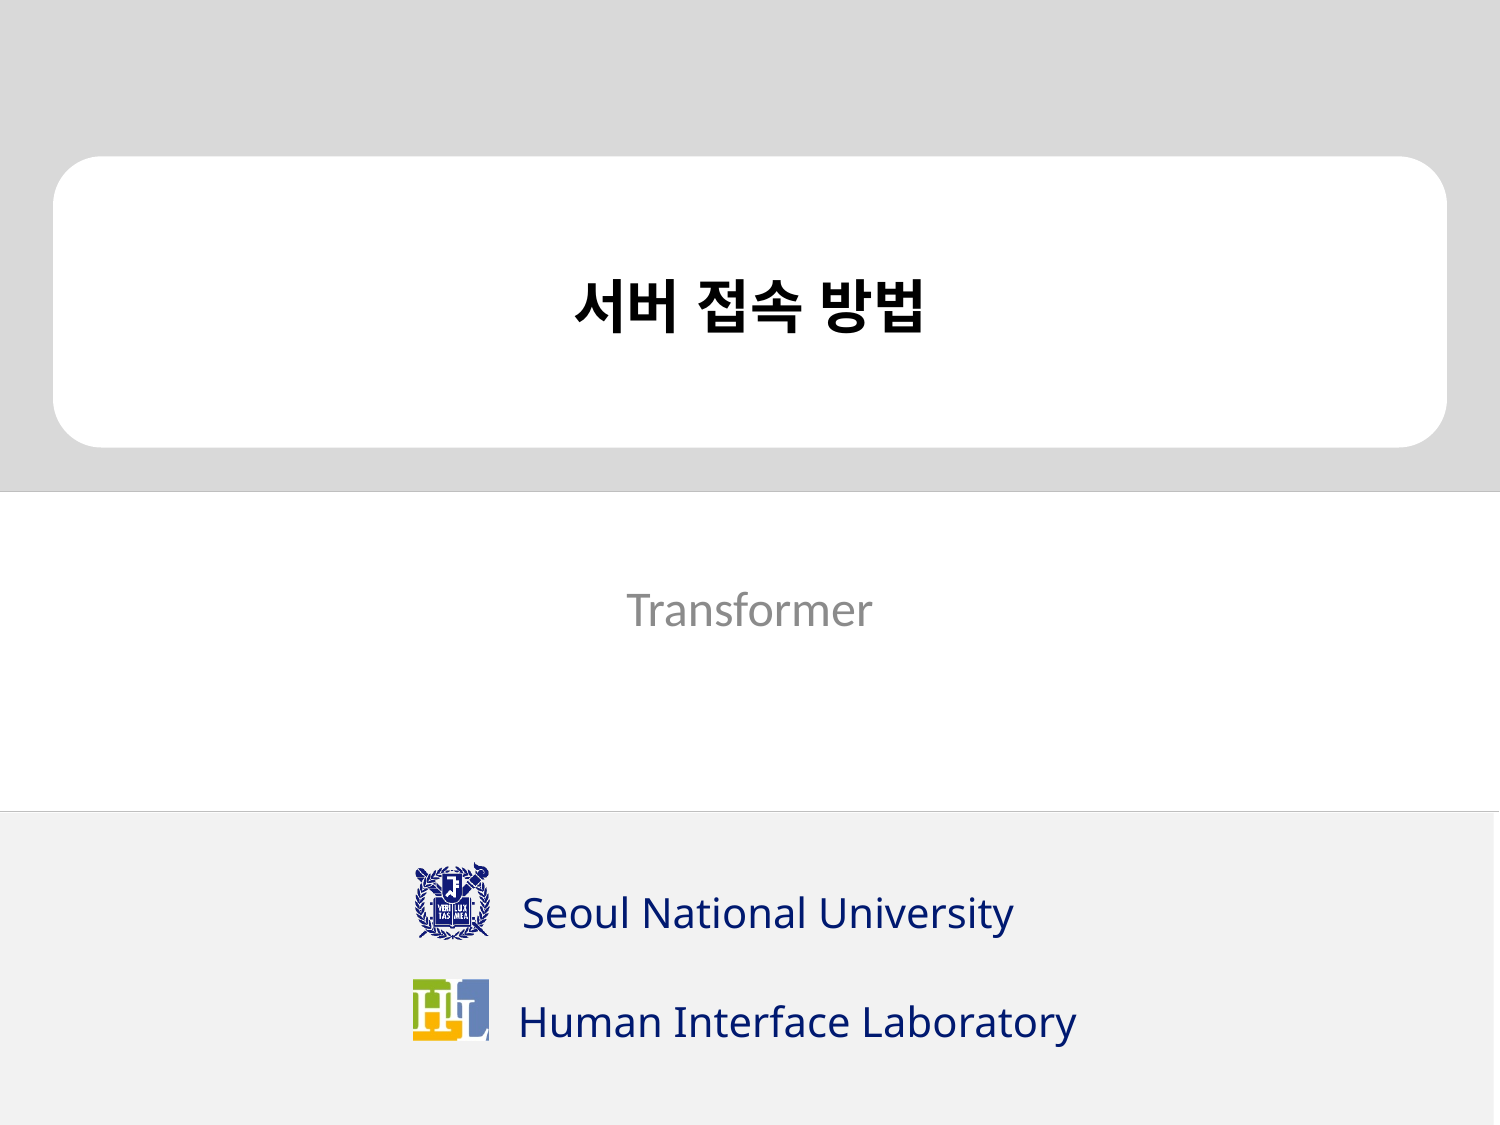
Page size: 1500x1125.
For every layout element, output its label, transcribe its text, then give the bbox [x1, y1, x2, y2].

picture [413, 862, 491, 940]
picture [413, 979, 489, 1041]
subtitle Transformer [0, 509, 1500, 774]
title 서버 접속 방법 [64, 184, 1436, 426]
